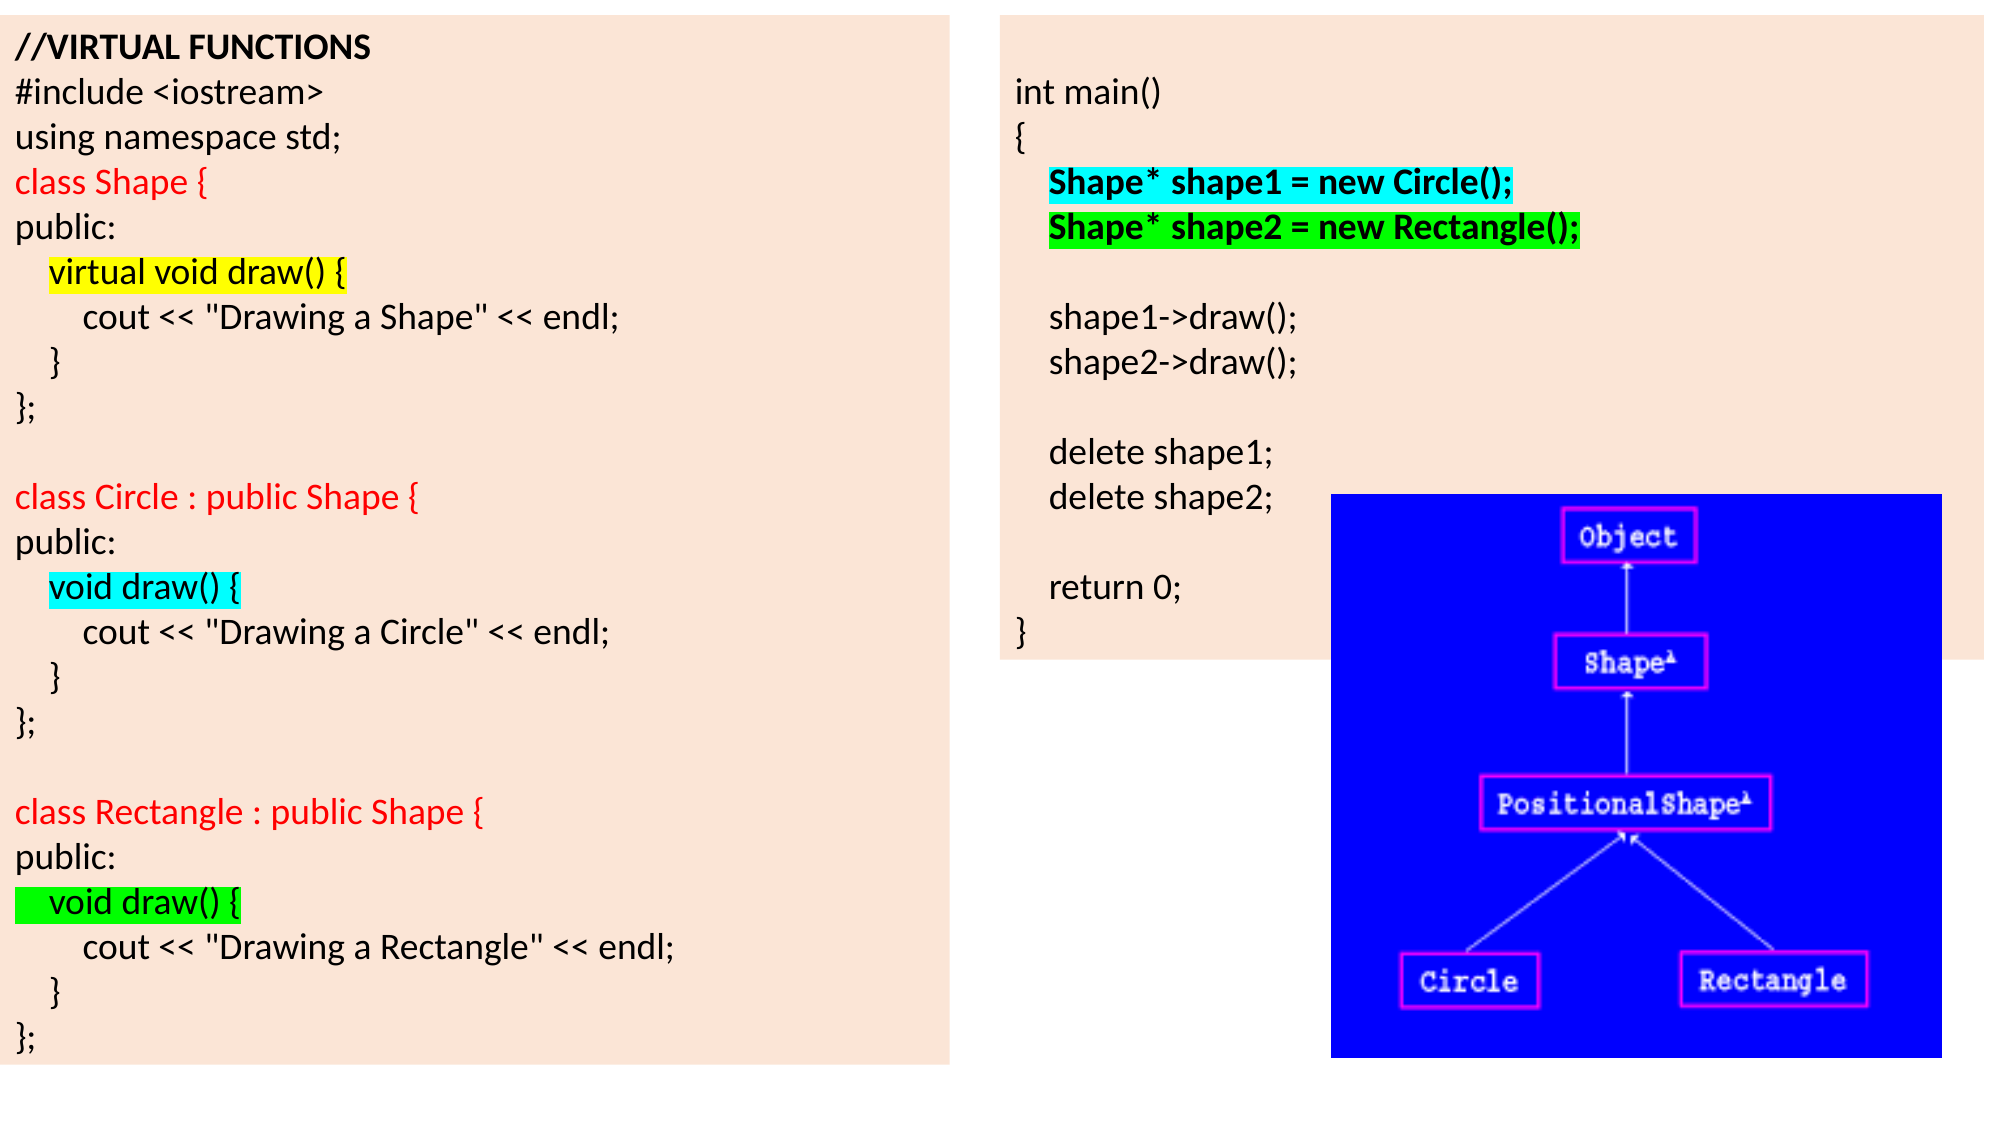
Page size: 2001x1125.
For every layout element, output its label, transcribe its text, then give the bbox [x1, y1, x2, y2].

text_box int main() { Shape* shape1 = new Circle(); Shape* shape2 = new Rectangle(); shape1->draw(); shape2->draw(); delete shape1; delete shape2; return 0; } [999, 15, 1984, 660]
picture [1331, 494, 1942, 1058]
text_box //VIRTUAL FUNCTIONS #include <iostream> using namespace std; class Shape { public: virtual void draw() { cout << "Drawing a Shape" << endl; } }; class Circle : public Shape { public: void draw() { cout << "Drawing a Circle" << endl; } }; class Rectangle : public Shape { public: void draw() { cout << "Drawing a Rectangle" << endl; } }; [0, 15, 950, 1065]
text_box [280, 329, 1052, 902]
